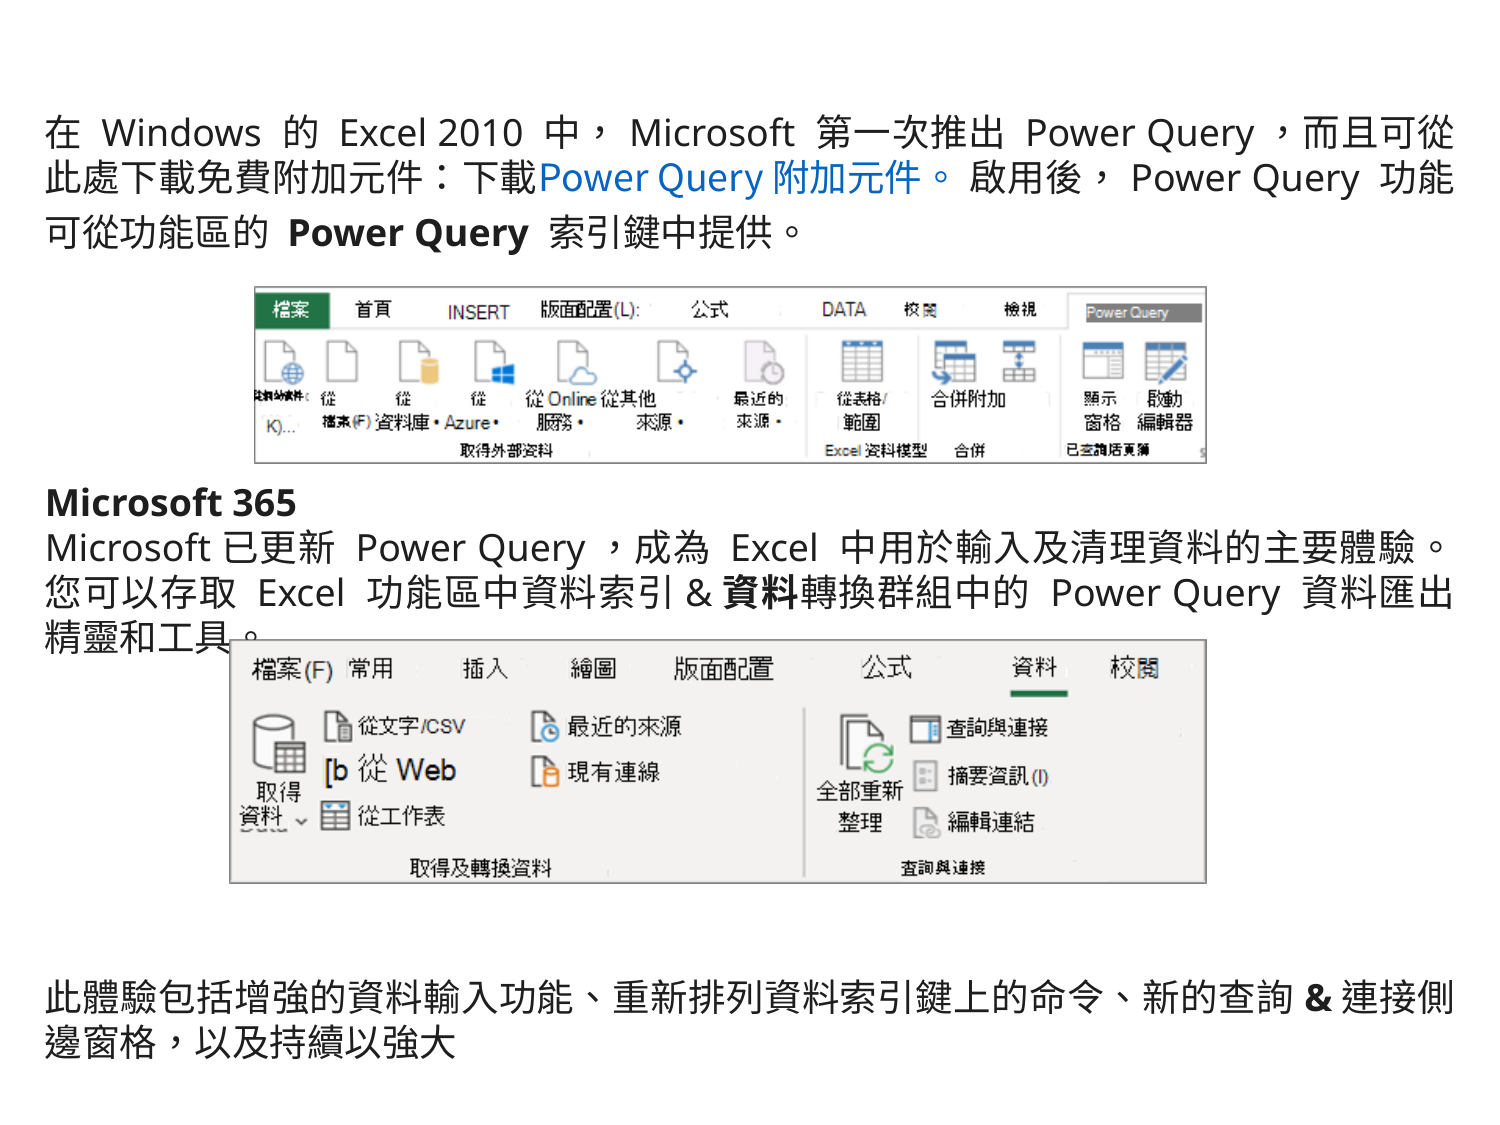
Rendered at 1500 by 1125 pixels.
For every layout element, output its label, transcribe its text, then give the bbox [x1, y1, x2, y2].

picture [229, 638, 1207, 884]
text_box 在 Windows 的 Excel 2010 中，Microsoft 第一次推出 Power Query，而且可從此處下載免費附加元件：下載Power Query 附加元件。 啟用後，Power Query 功能可從功能區的 Power Query 索引鍵中提供。 Microsoft 365 Microsoft已更新 Power Query，成為 Excel 中用於輸入及清理資料的主要體驗。 您可以存取 Excel 功能區中資料索引&資料轉換群組中的 Power Query 資料匯出精靈和工具。 此體驗包括增強的資料輸入功能、重新排列資料索引鍵上的命令、新的查詢&連接側邊窗格，以及持續以強大 [29, 101, 1470, 1071]
picture [254, 285, 1207, 464]
